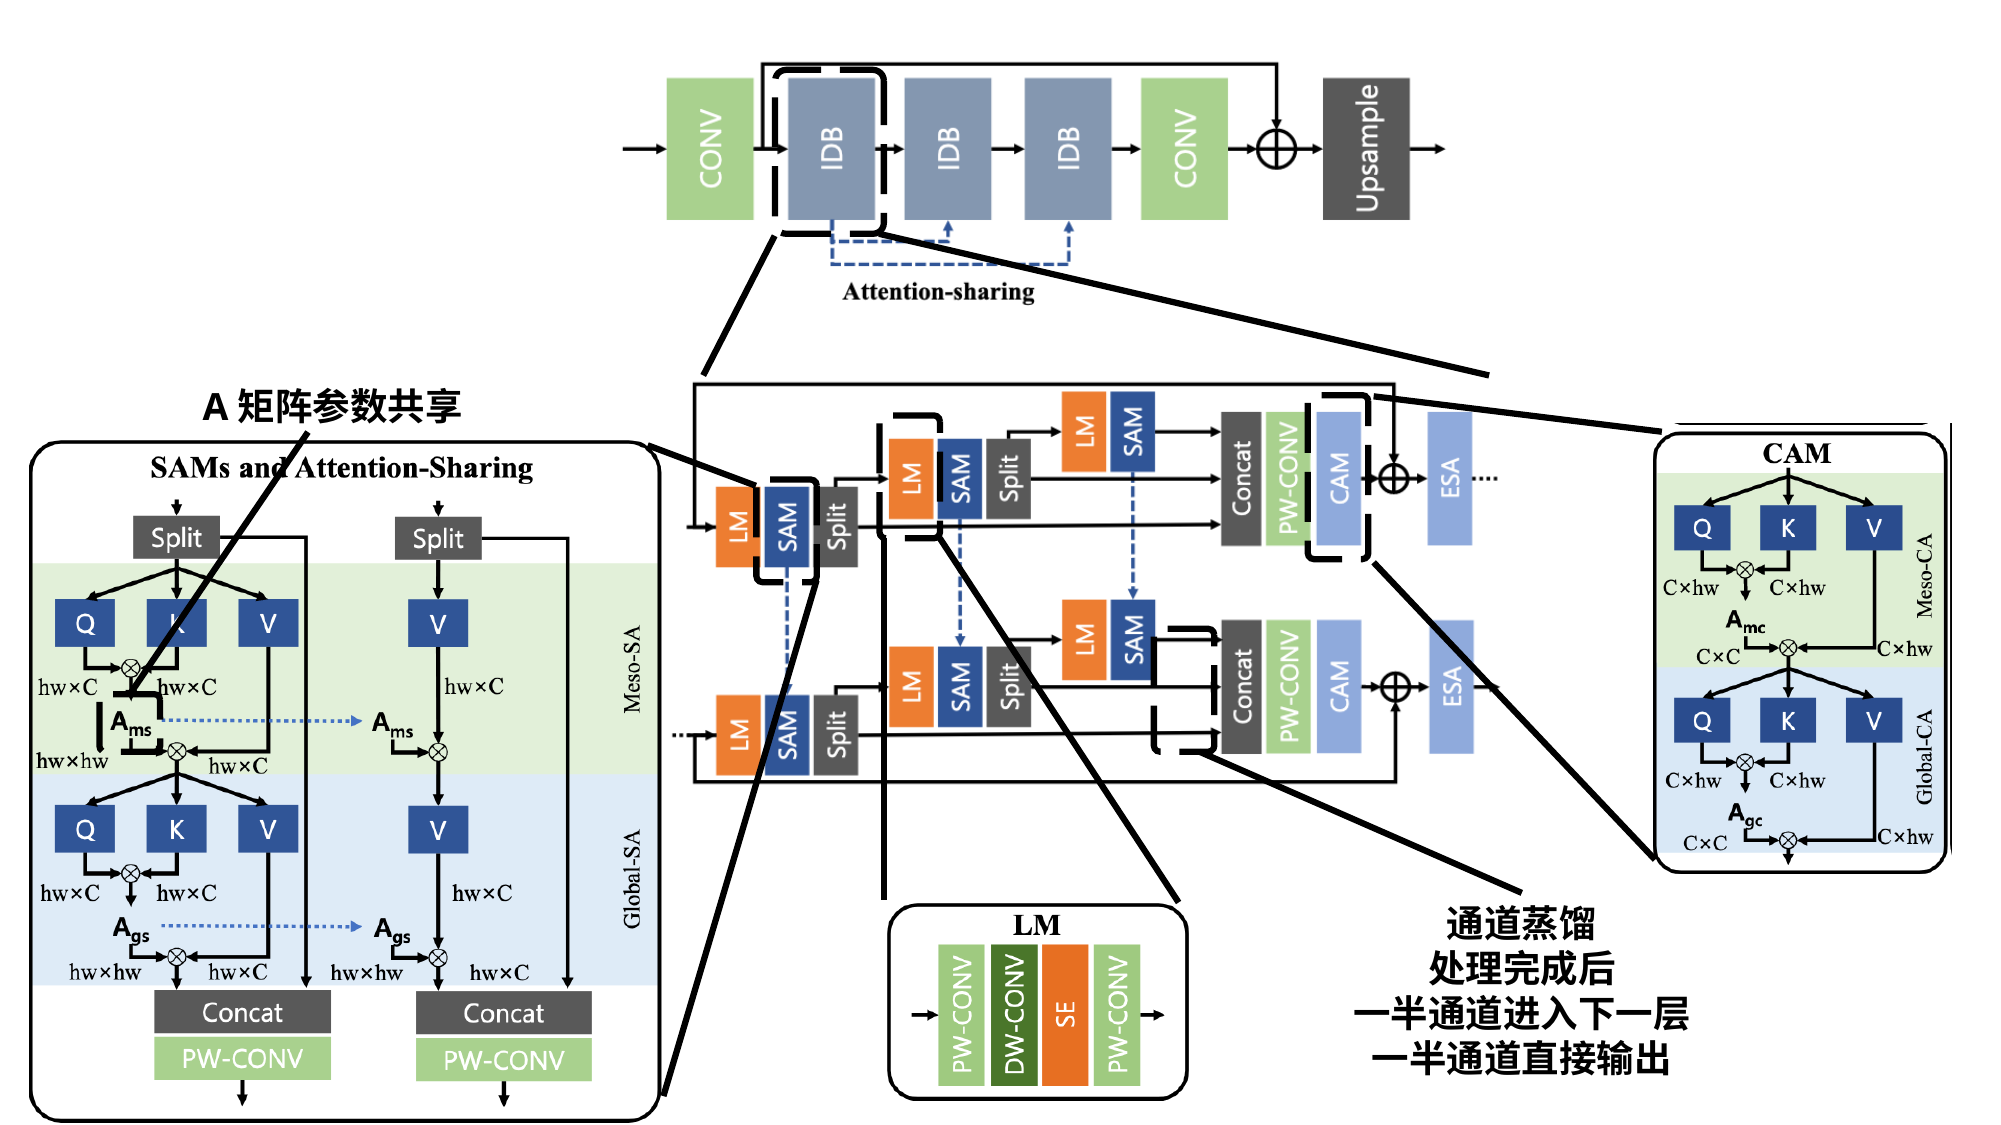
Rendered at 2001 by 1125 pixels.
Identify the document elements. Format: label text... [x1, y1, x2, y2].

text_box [129, 431, 309, 695]
picture [1640, 422, 1952, 879]
picture [577, 0, 1491, 330]
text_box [939, 537, 1180, 904]
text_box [662, 579, 818, 1097]
text_box 通道蒸馏 处理完成后 一半通道进入下一层 一半通道直接输出 [1251, 892, 1793, 1079]
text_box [1198, 751, 1523, 894]
text_box A矩阵参数共享 [175, 375, 490, 422]
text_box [647, 444, 757, 487]
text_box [878, 233, 1490, 377]
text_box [702, 235, 776, 376]
picture [878, 894, 1190, 1103]
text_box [1373, 395, 1663, 433]
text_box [1373, 561, 1656, 861]
picture [28, 340, 1534, 1125]
